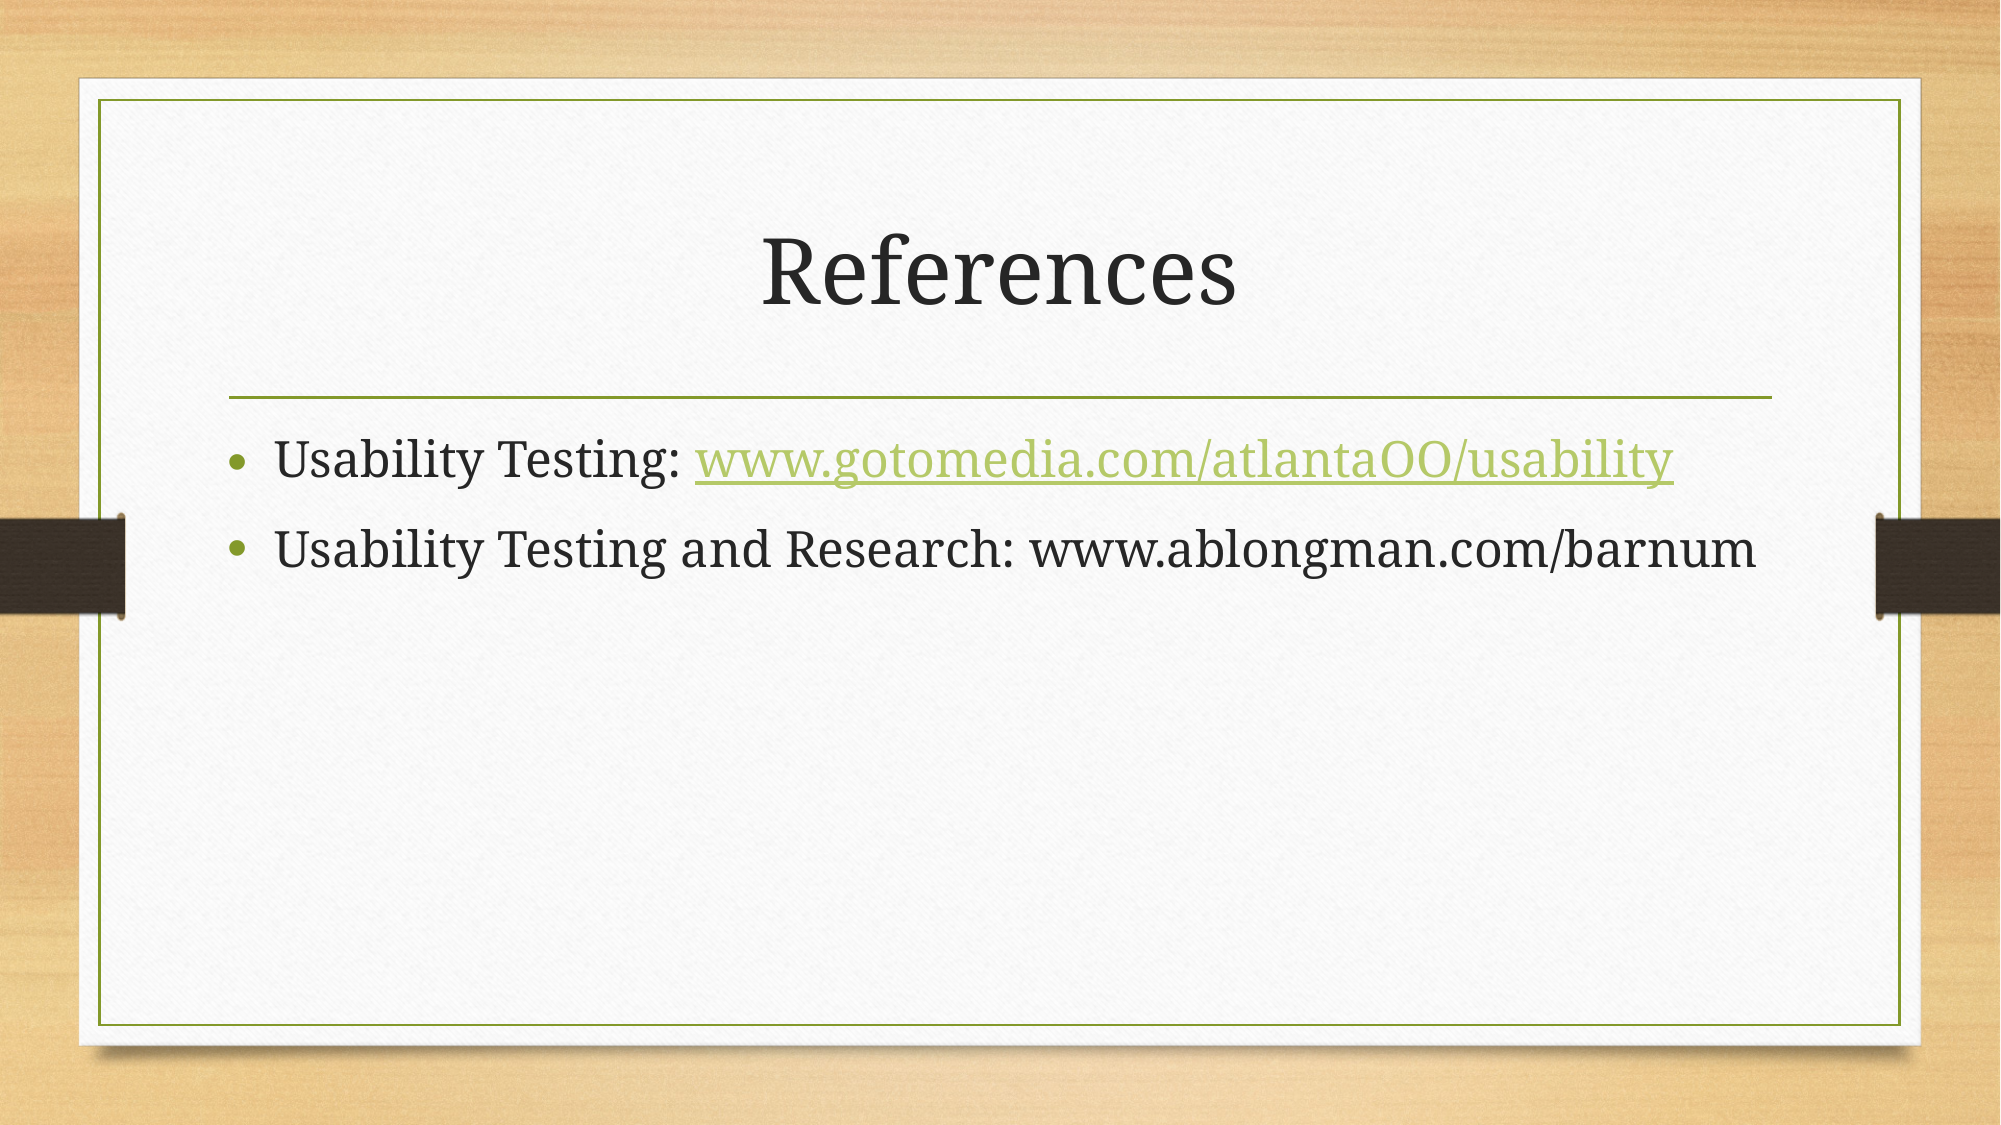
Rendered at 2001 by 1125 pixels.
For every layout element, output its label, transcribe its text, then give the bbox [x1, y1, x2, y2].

title References [212, 161, 1788, 375]
picture [0, 0, 2001, 1125]
list Usability Testing: www.gotomedia.com/atlantaOO/usability Usability Testing and Research: www.ablongman.com/barnum [212, 419, 1788, 964]
